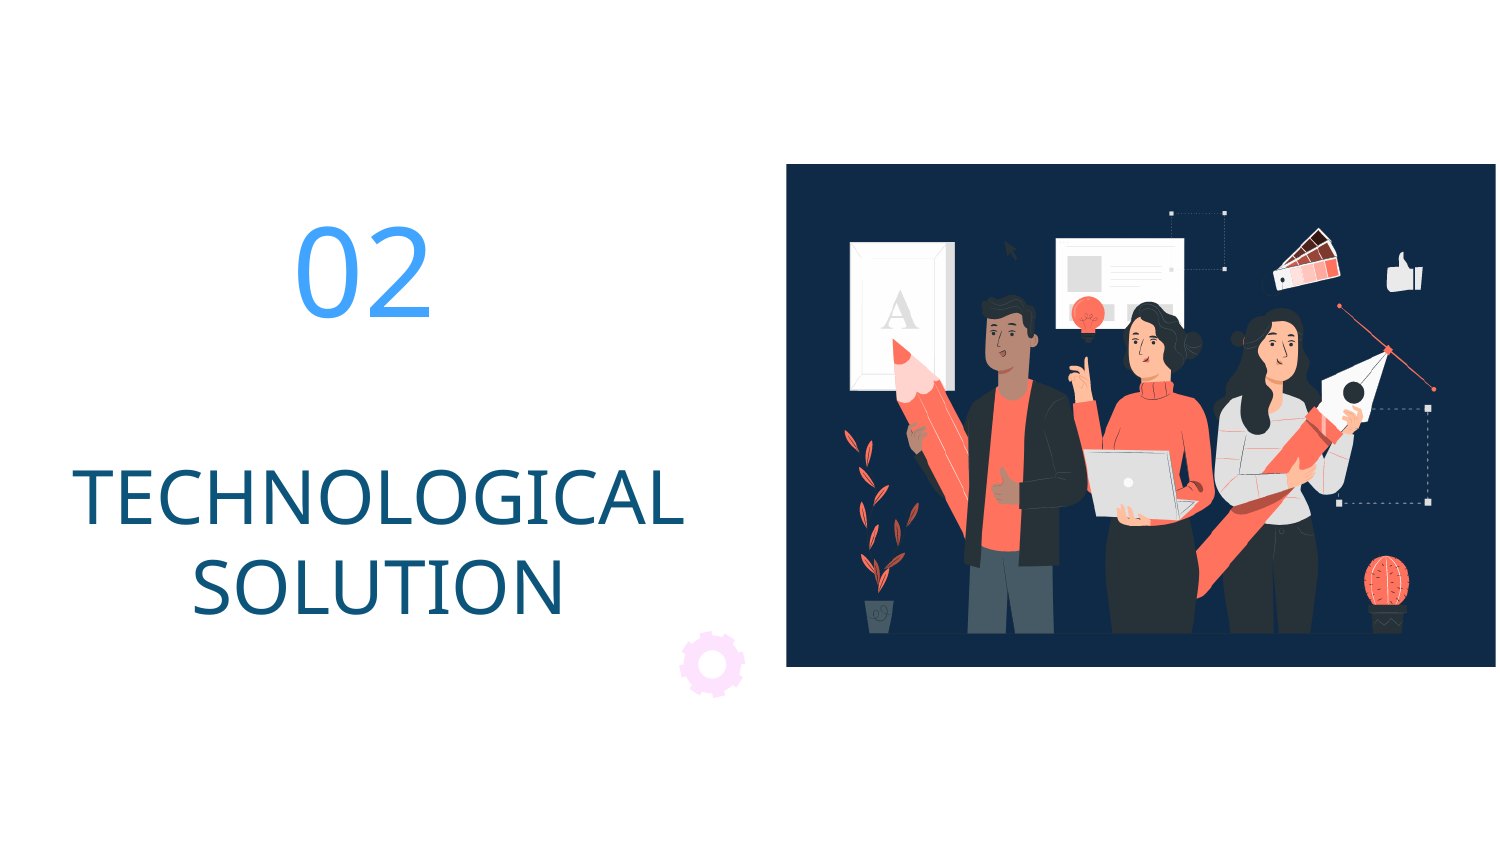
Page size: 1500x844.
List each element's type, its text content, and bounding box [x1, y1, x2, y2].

text_box [679, 630, 746, 698]
picture [786, 164, 1496, 667]
title 02 [118, 219, 611, 358]
title TECHNOLOGICAL SOLUTION [45, 415, 714, 663]
